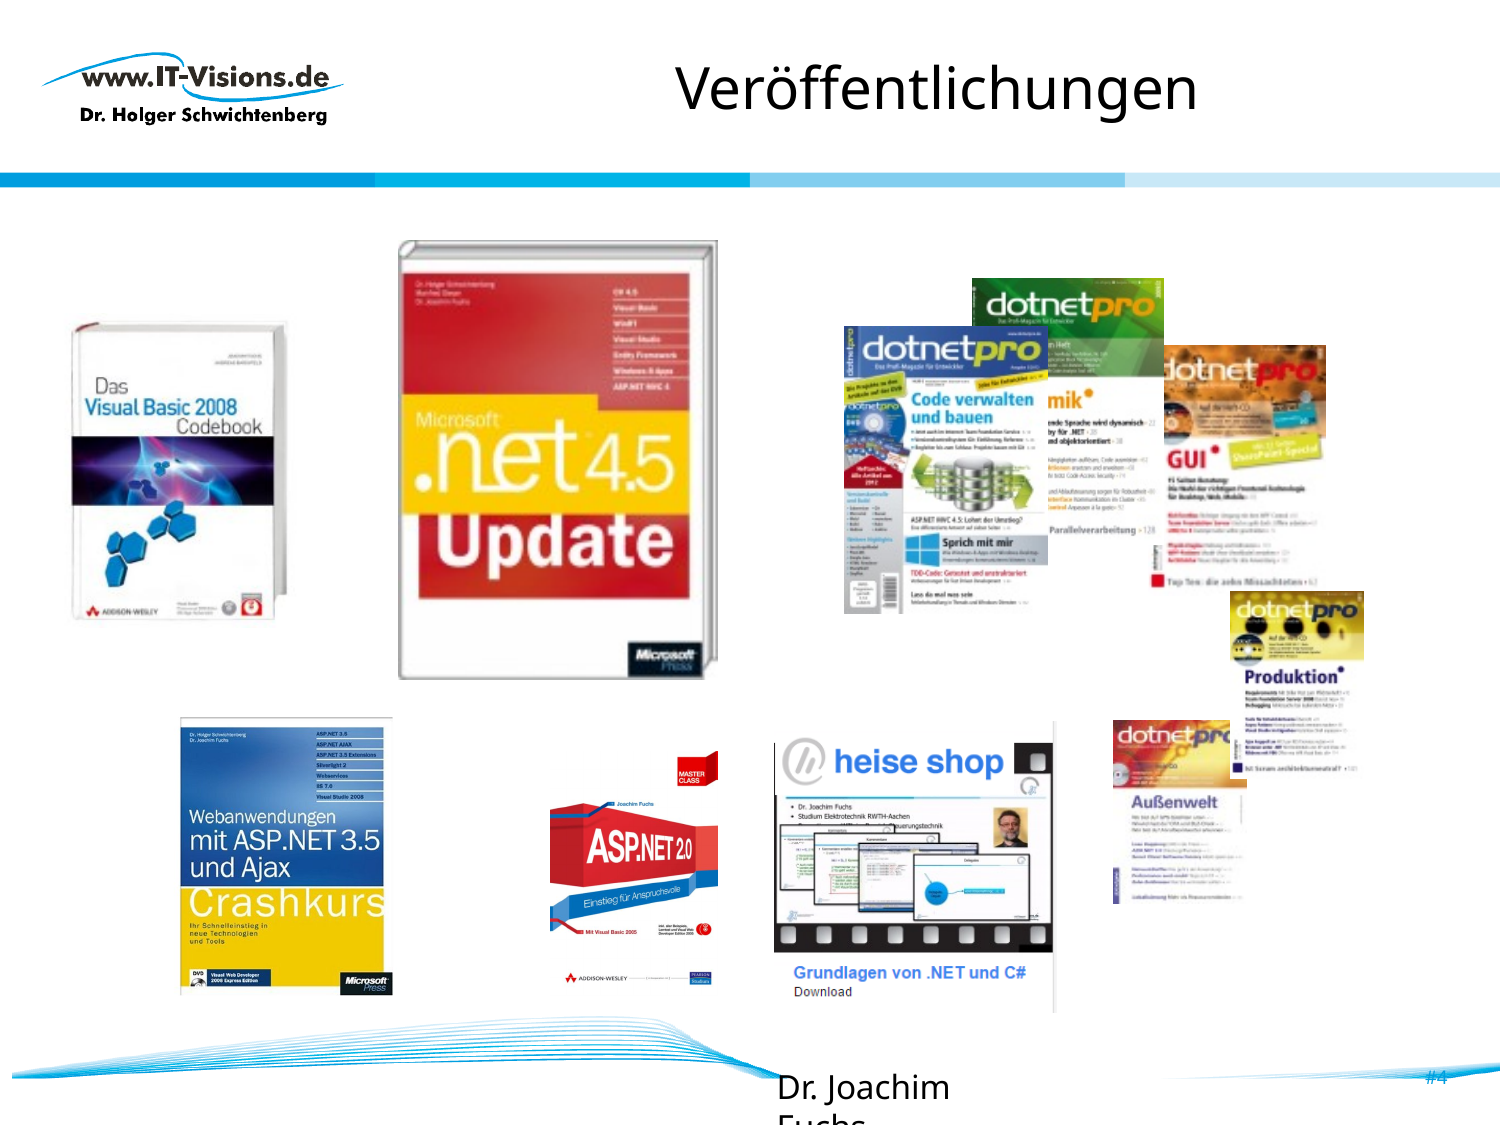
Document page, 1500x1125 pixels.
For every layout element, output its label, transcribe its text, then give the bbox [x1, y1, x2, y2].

picture [549, 751, 718, 996]
picture [398, 240, 719, 680]
picture [774, 721, 1057, 1013]
picture [844, 278, 1364, 904]
title Veröffentlichungen [412, 0, 1463, 173]
picture [147, 716, 426, 996]
picture [23, 313, 338, 628]
